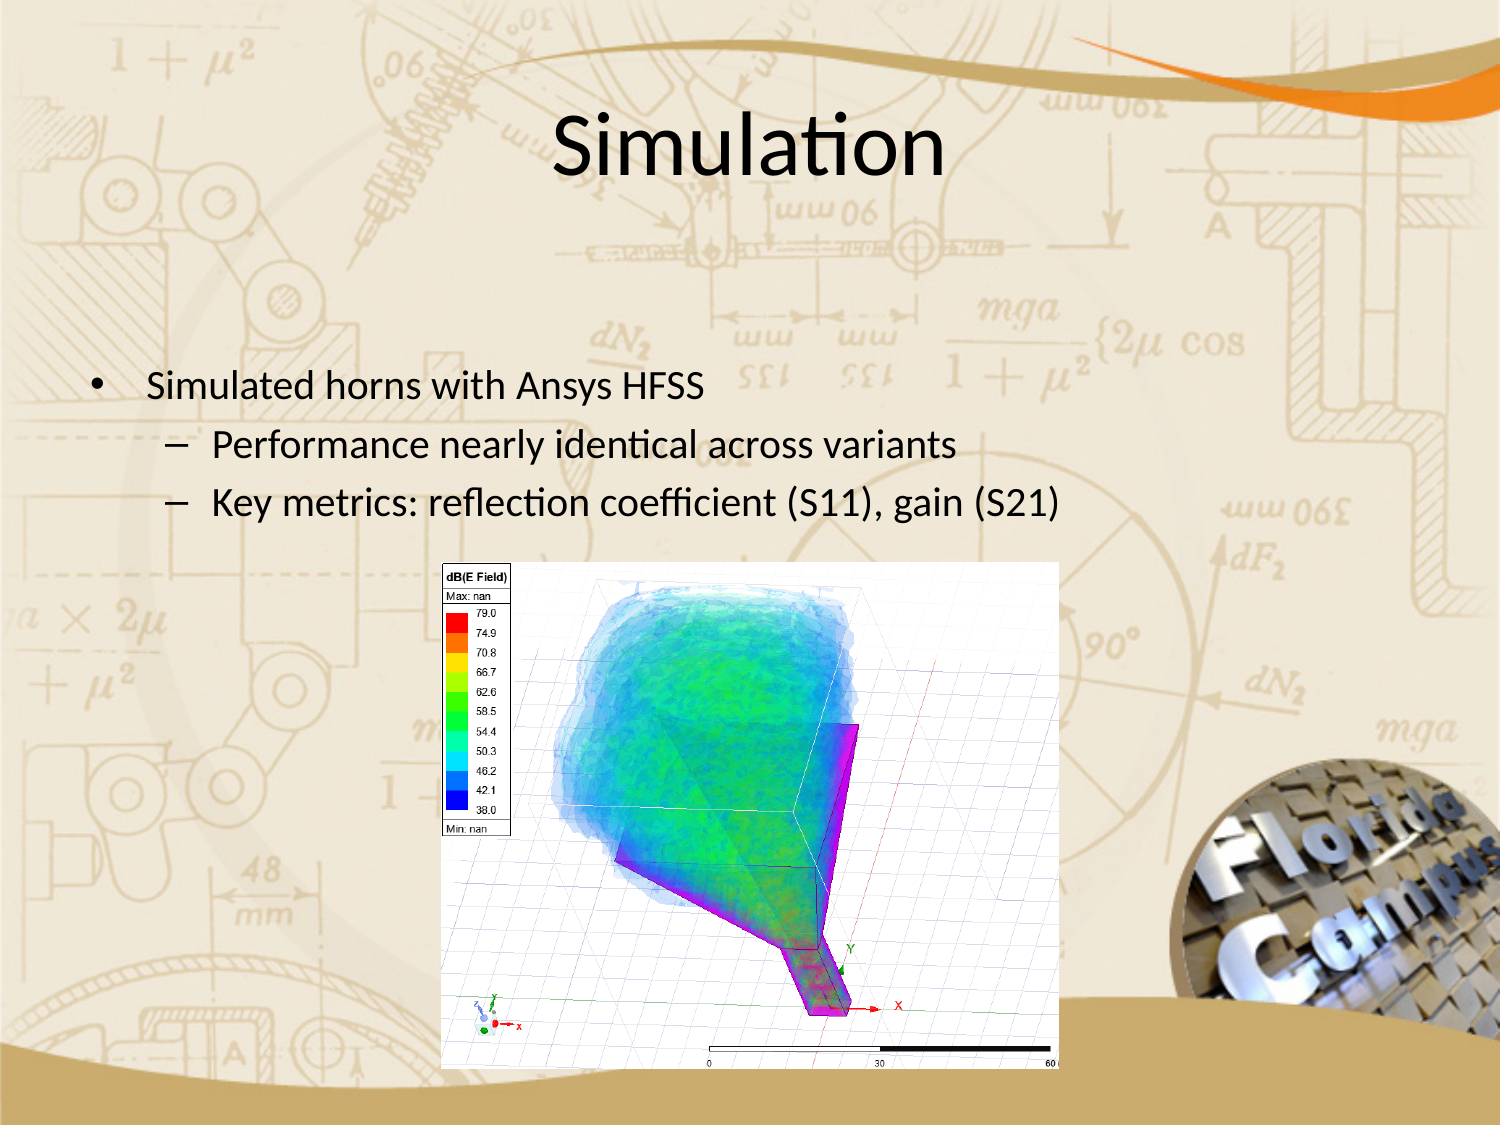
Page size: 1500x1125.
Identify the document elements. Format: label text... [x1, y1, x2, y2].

list Simulated horns with Ansys HFSS Performance nearly identical across variants Key metrics: reflection coefficient (S11), gain (S21) [75, 262, 1425, 1005]
picture [0, 0, 1500, 1125]
title Simulation [75, 45, 1425, 233]
